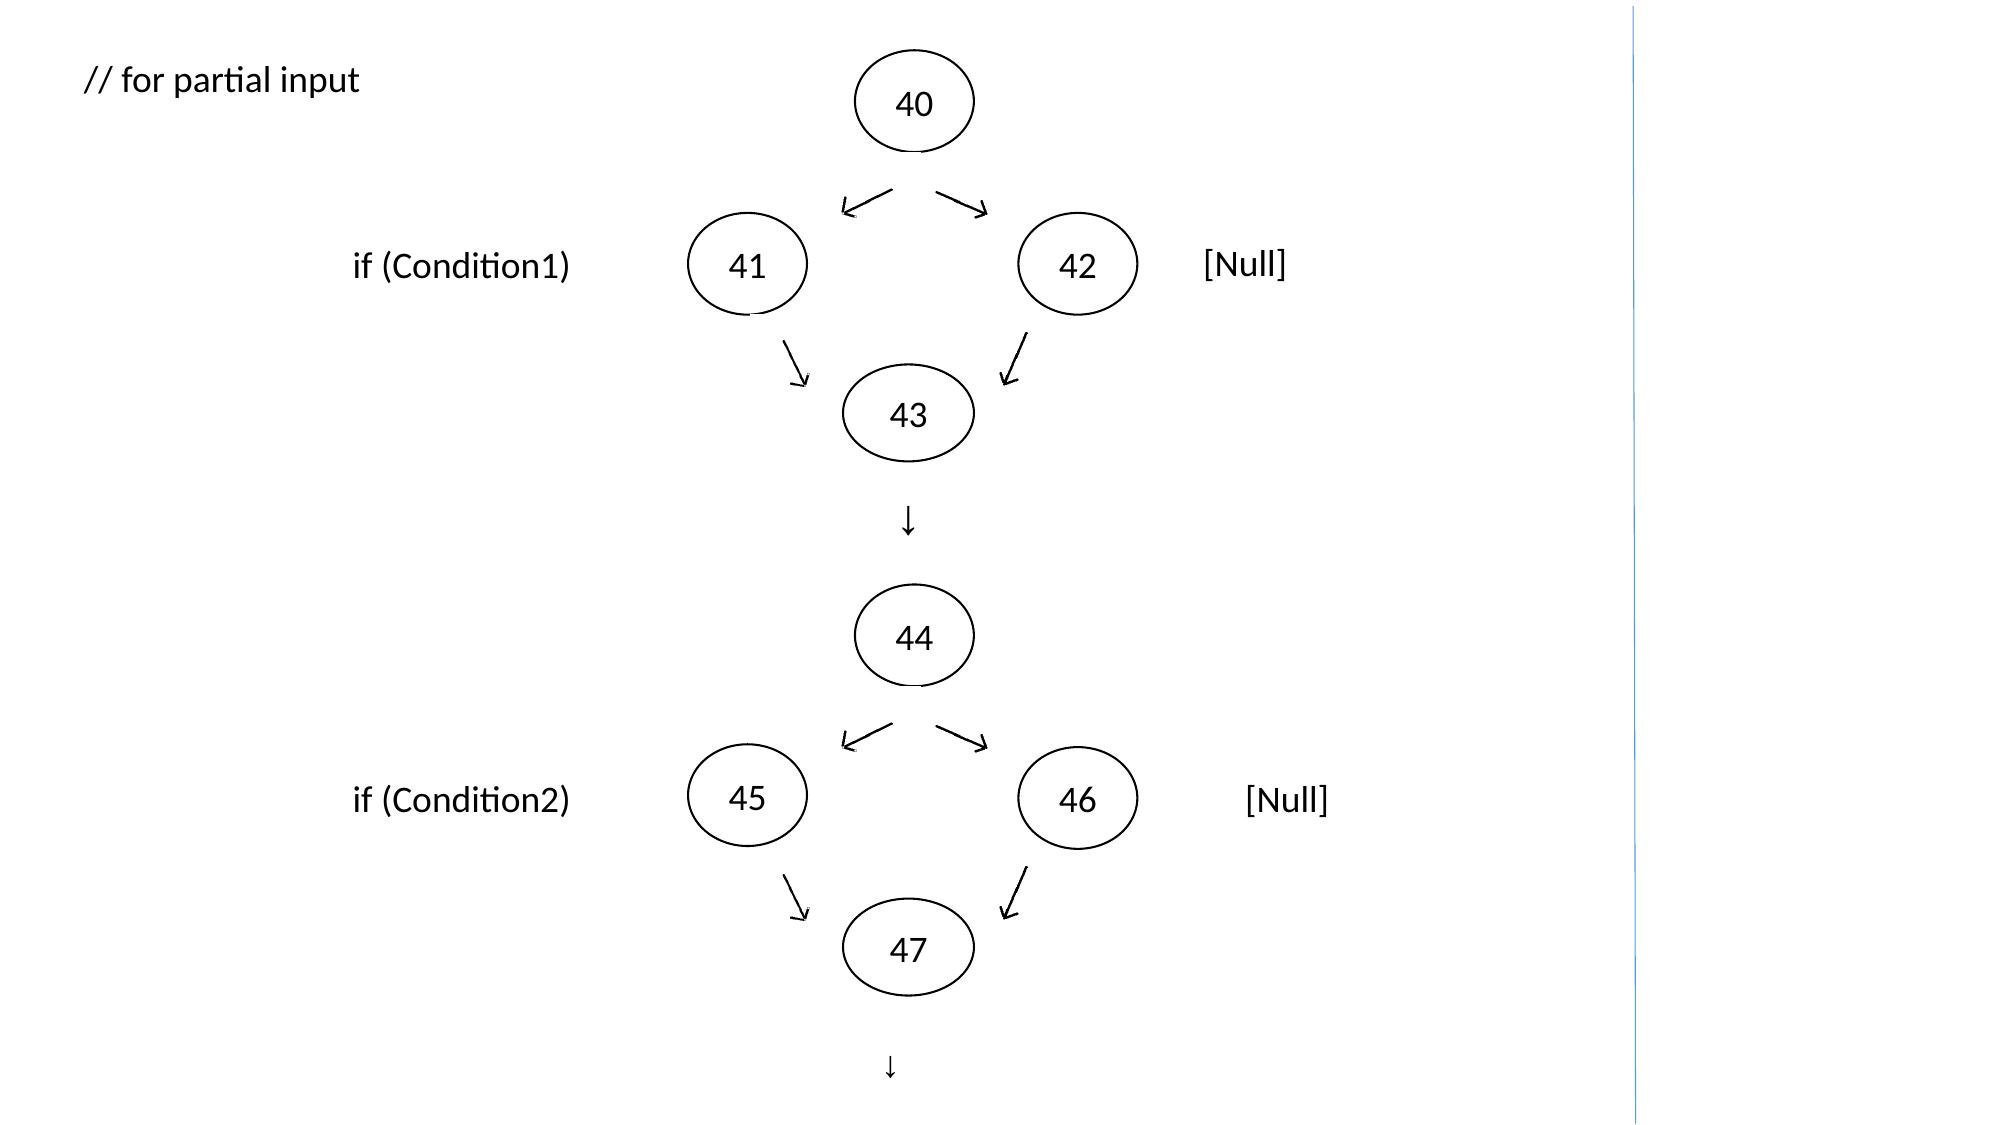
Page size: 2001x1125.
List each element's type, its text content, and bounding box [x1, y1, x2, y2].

text_box // for partial input [69, 48, 441, 108]
text_box if (Condition2) [337, 767, 586, 828]
text_box ↓ [866, 1032, 915, 1093]
picture [807, 686, 1019, 784]
text_box [Null] [1188, 231, 1303, 292]
picture [985, 845, 1048, 952]
picture [749, 314, 838, 418]
picture [985, 311, 1048, 418]
text_box ↓ [881, 477, 936, 553]
text_box [Null] [1230, 767, 1345, 828]
text_box 42 [1017, 211, 1139, 316]
text_box 47 [841, 897, 975, 997]
text_box 40 [853, 49, 975, 153]
picture [807, 151, 1019, 250]
picture [749, 848, 838, 952]
text_box 45 [687, 743, 809, 848]
text_box if (Condition1) [337, 233, 586, 294]
text_box 44 [853, 583, 975, 687]
text_box 43 [841, 363, 975, 463]
text_box 41 [687, 211, 809, 316]
text_box 46 [1017, 746, 1139, 850]
